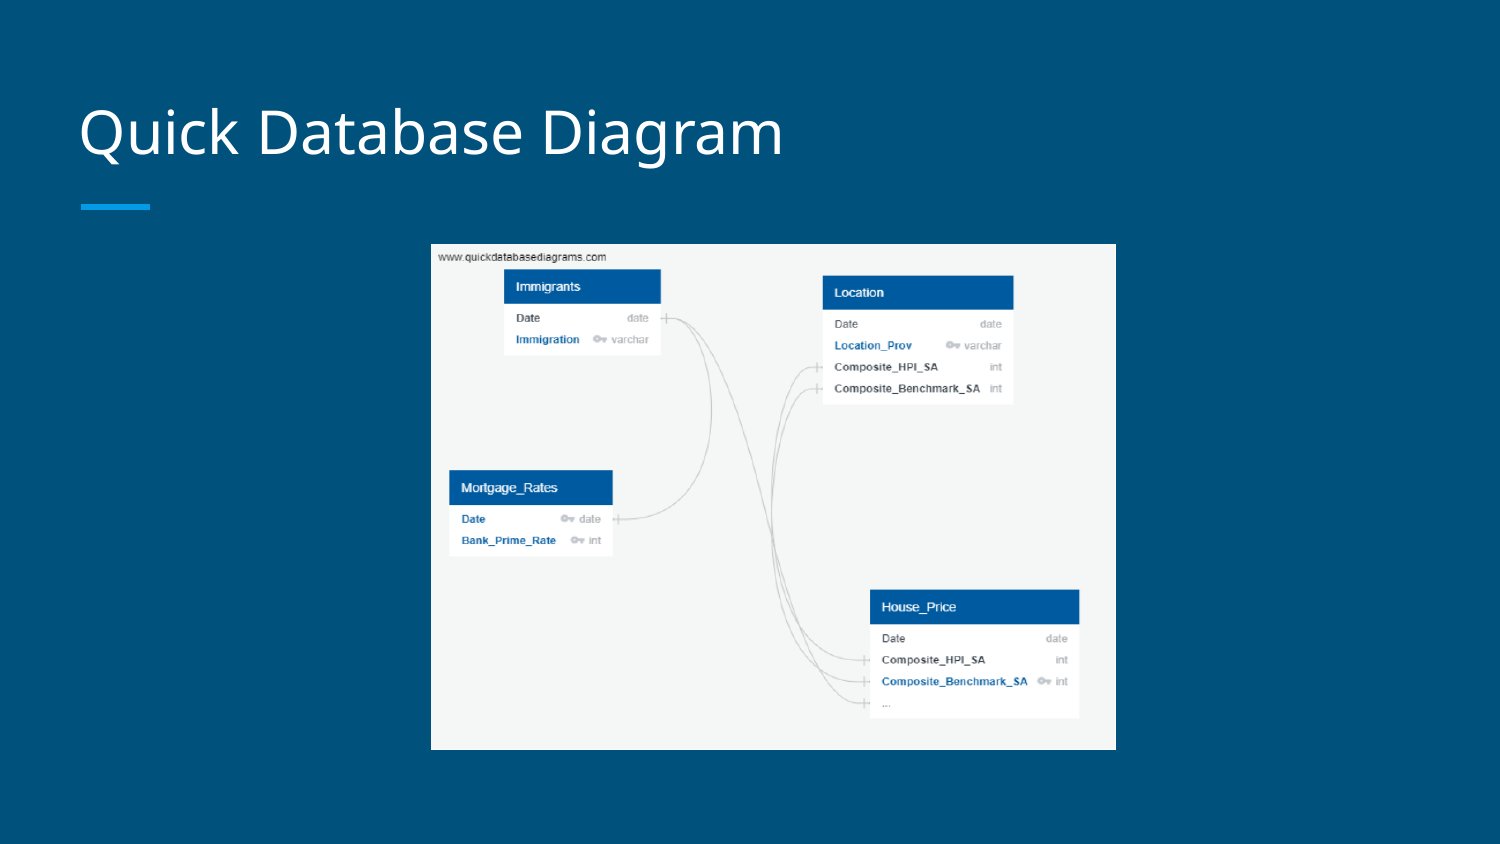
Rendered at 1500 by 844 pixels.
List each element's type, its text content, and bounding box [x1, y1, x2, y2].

picture [432, 245, 1115, 749]
title Quick Database Diagram [63, 75, 1437, 188]
